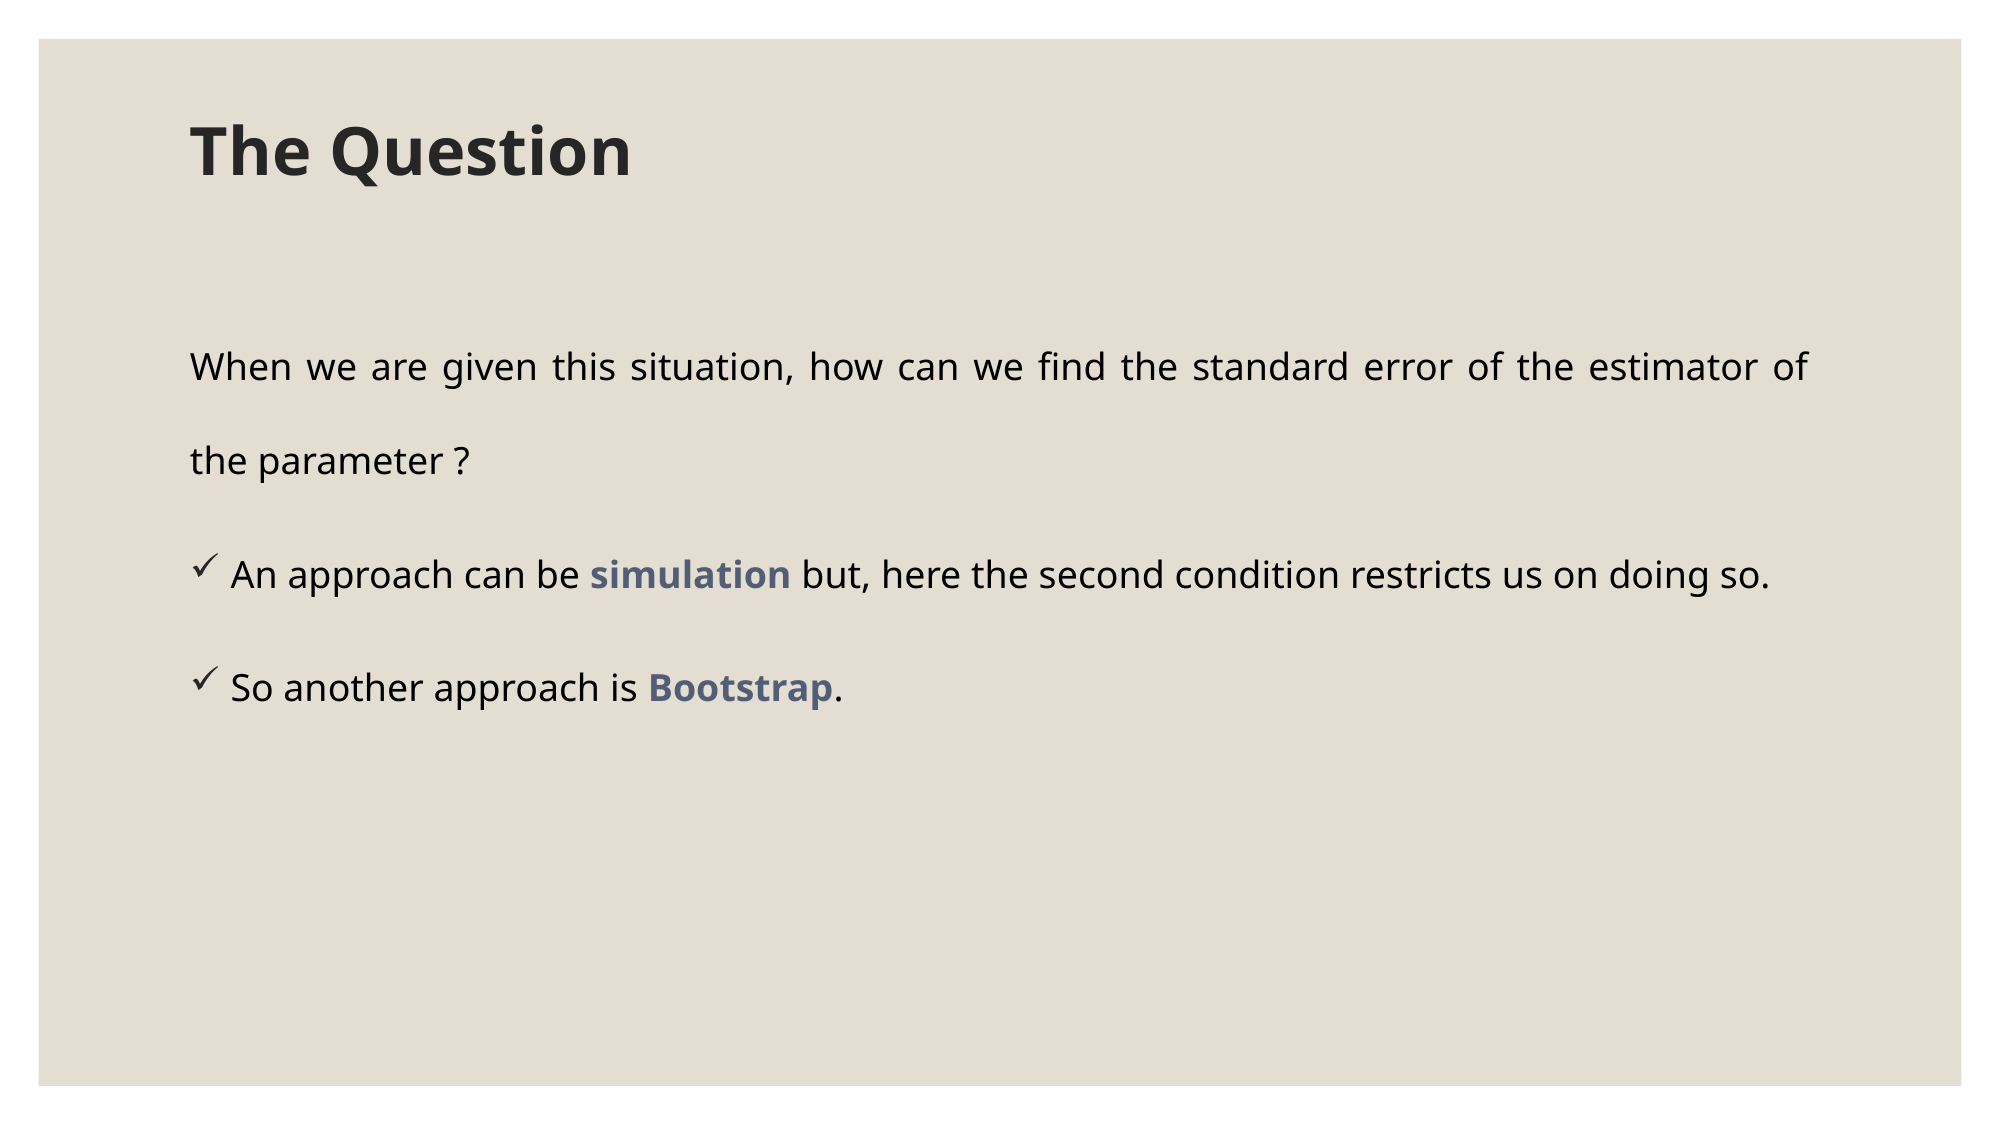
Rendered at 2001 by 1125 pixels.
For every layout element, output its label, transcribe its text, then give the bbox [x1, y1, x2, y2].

title The Question [174, 42, 1825, 266]
list When we are given this situation, how can we find the standard error of the estimator of the parameter ? An approach can be simulation but, here the second condition restricts us on doing so. So another approach is Bootstrap. [174, 286, 1825, 990]
